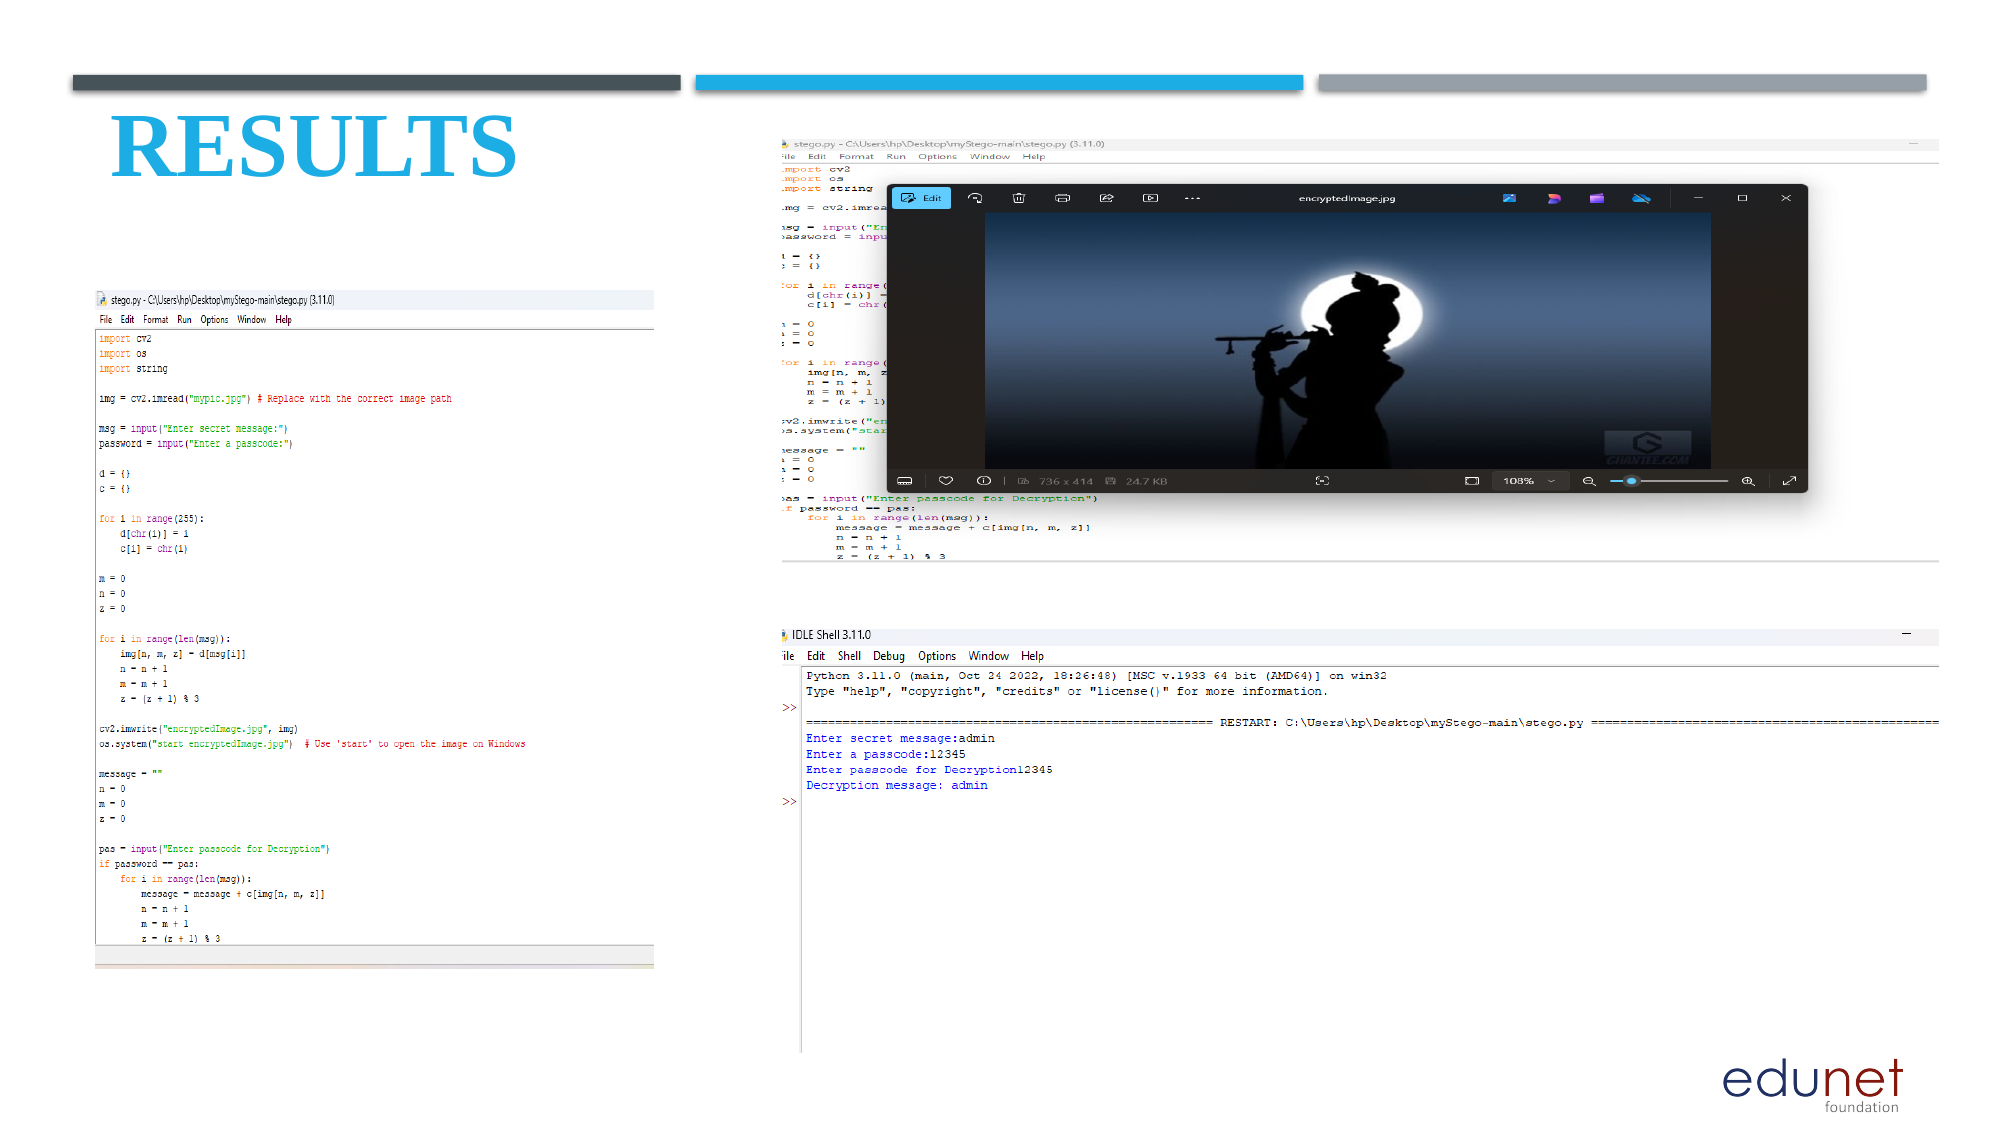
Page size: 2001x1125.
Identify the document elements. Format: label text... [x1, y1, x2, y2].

picture [782, 138, 1939, 563]
title Results [95, 115, 1905, 203]
picture [1719, 1056, 1905, 1116]
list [94, 290, 655, 970]
picture [782, 629, 1939, 1054]
